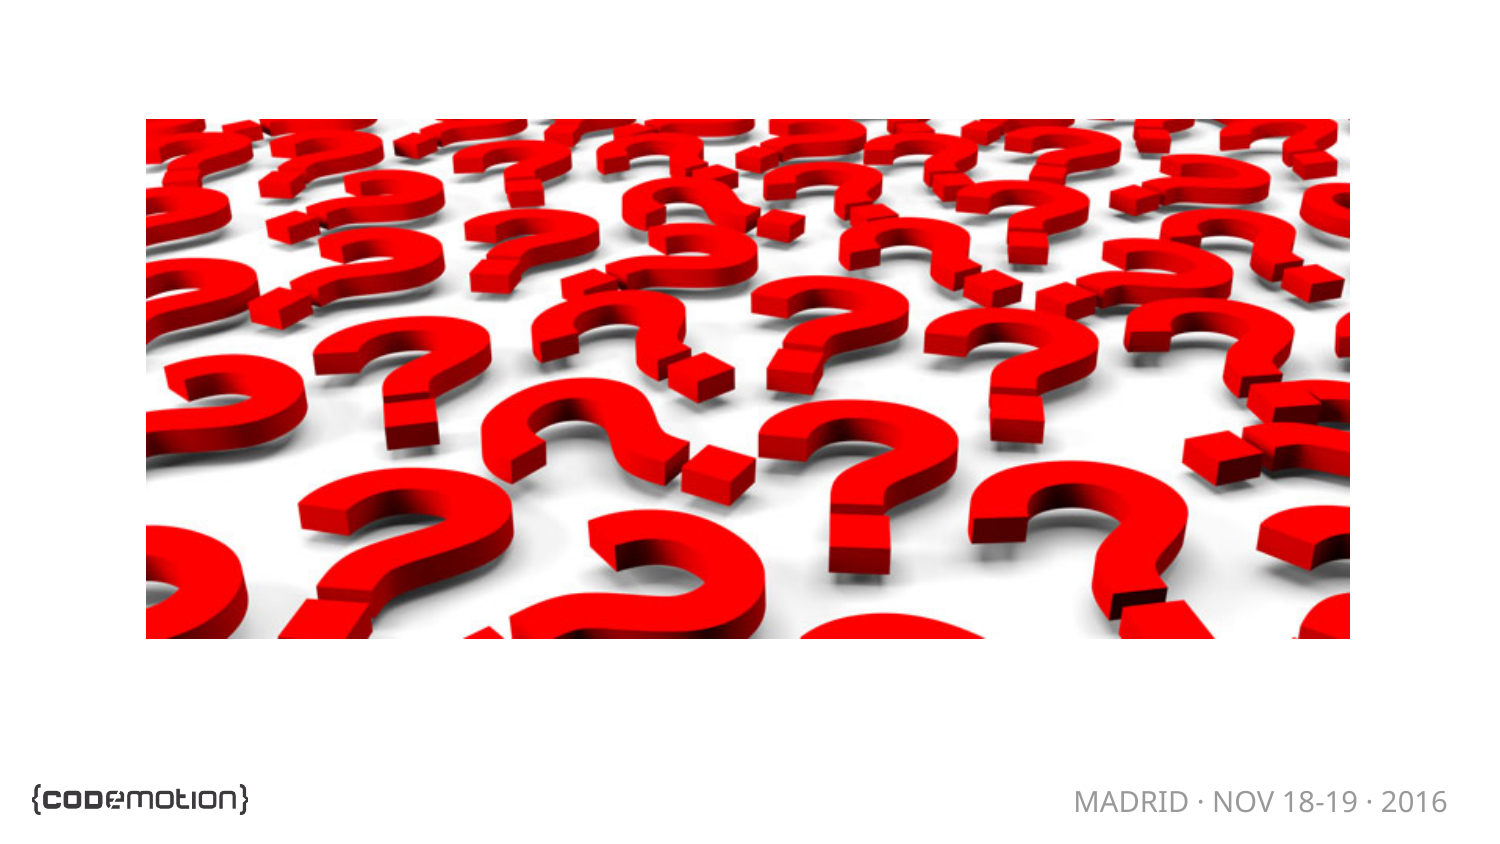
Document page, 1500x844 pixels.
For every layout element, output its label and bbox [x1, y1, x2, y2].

picture [32, 784, 248, 815]
picture [146, 119, 1351, 639]
text_box [74, 33, 1425, 686]
